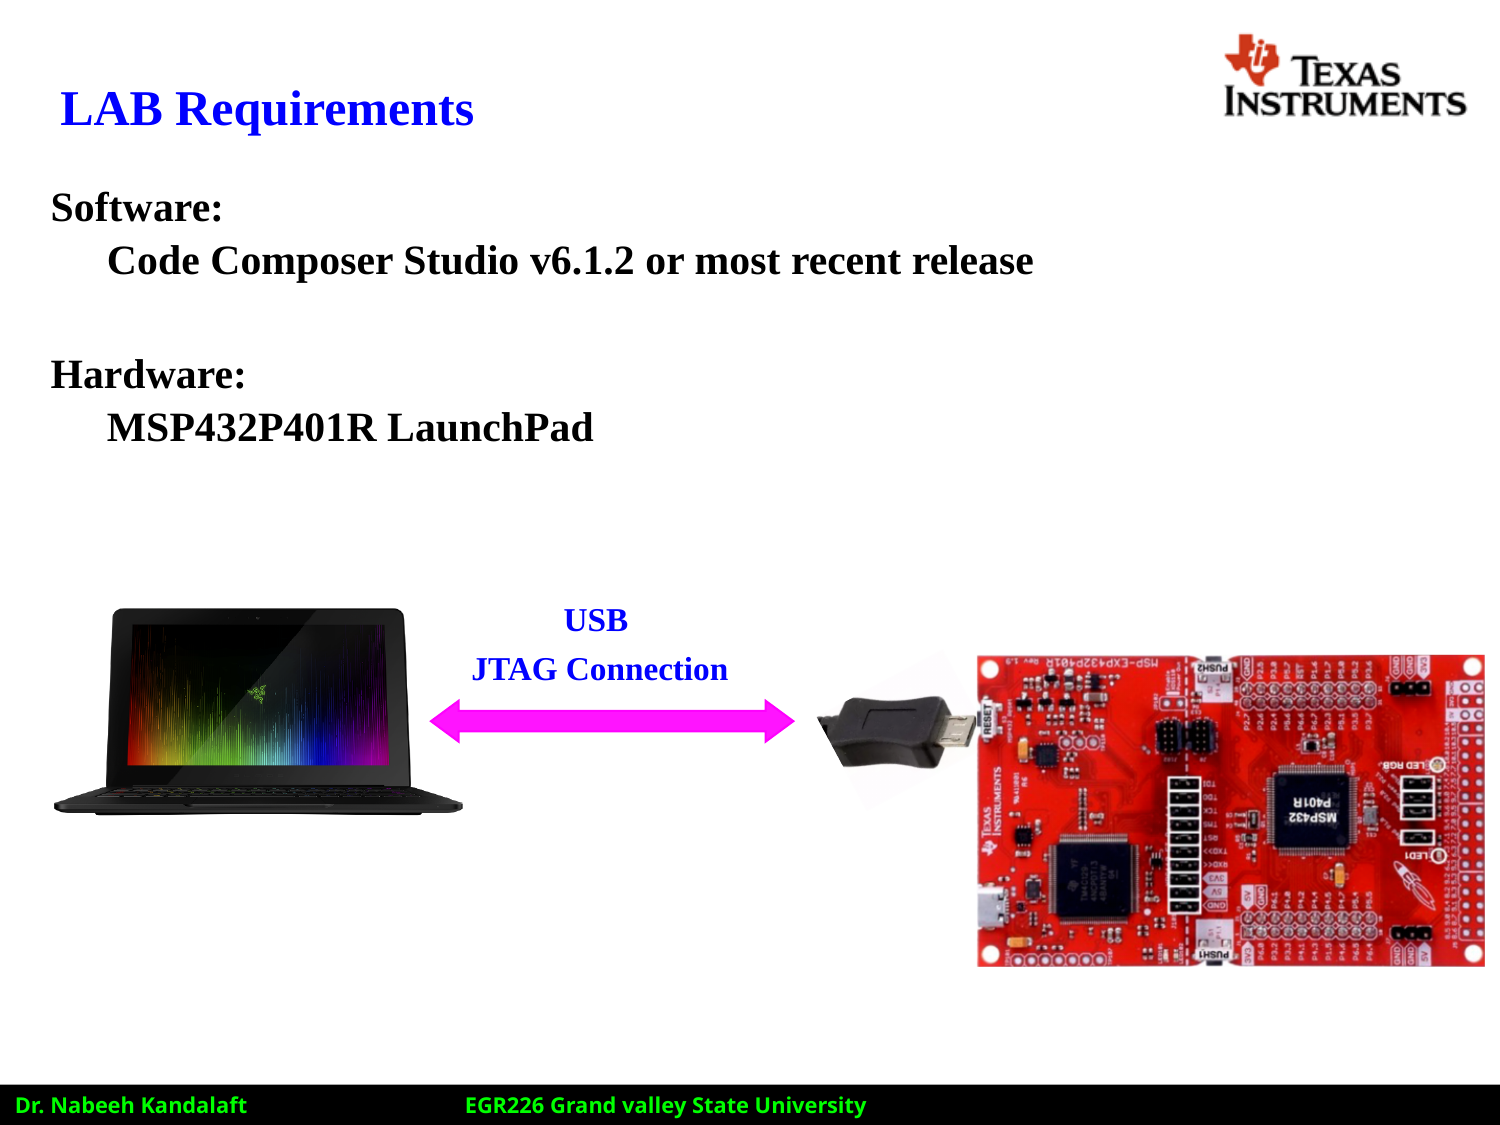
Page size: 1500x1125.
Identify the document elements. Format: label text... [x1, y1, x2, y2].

picture [1211, 22, 1480, 156]
text_box Dr. Nabeeh Kandalaft EGR226 Grand valley State University [0, 1084, 1500, 1125]
list Software: Code Composer Studio v6.1.2 or most recent release Hardware: MSP432P401R LaunchPad [35, 178, 1425, 1019]
text_box [527, 698, 796, 744]
title LAB Requirements [45, 53, 522, 158]
picture [817, 650, 1485, 967]
text_box USB JTAG Connection [527, 598, 772, 694]
picture [0, 544, 527, 899]
